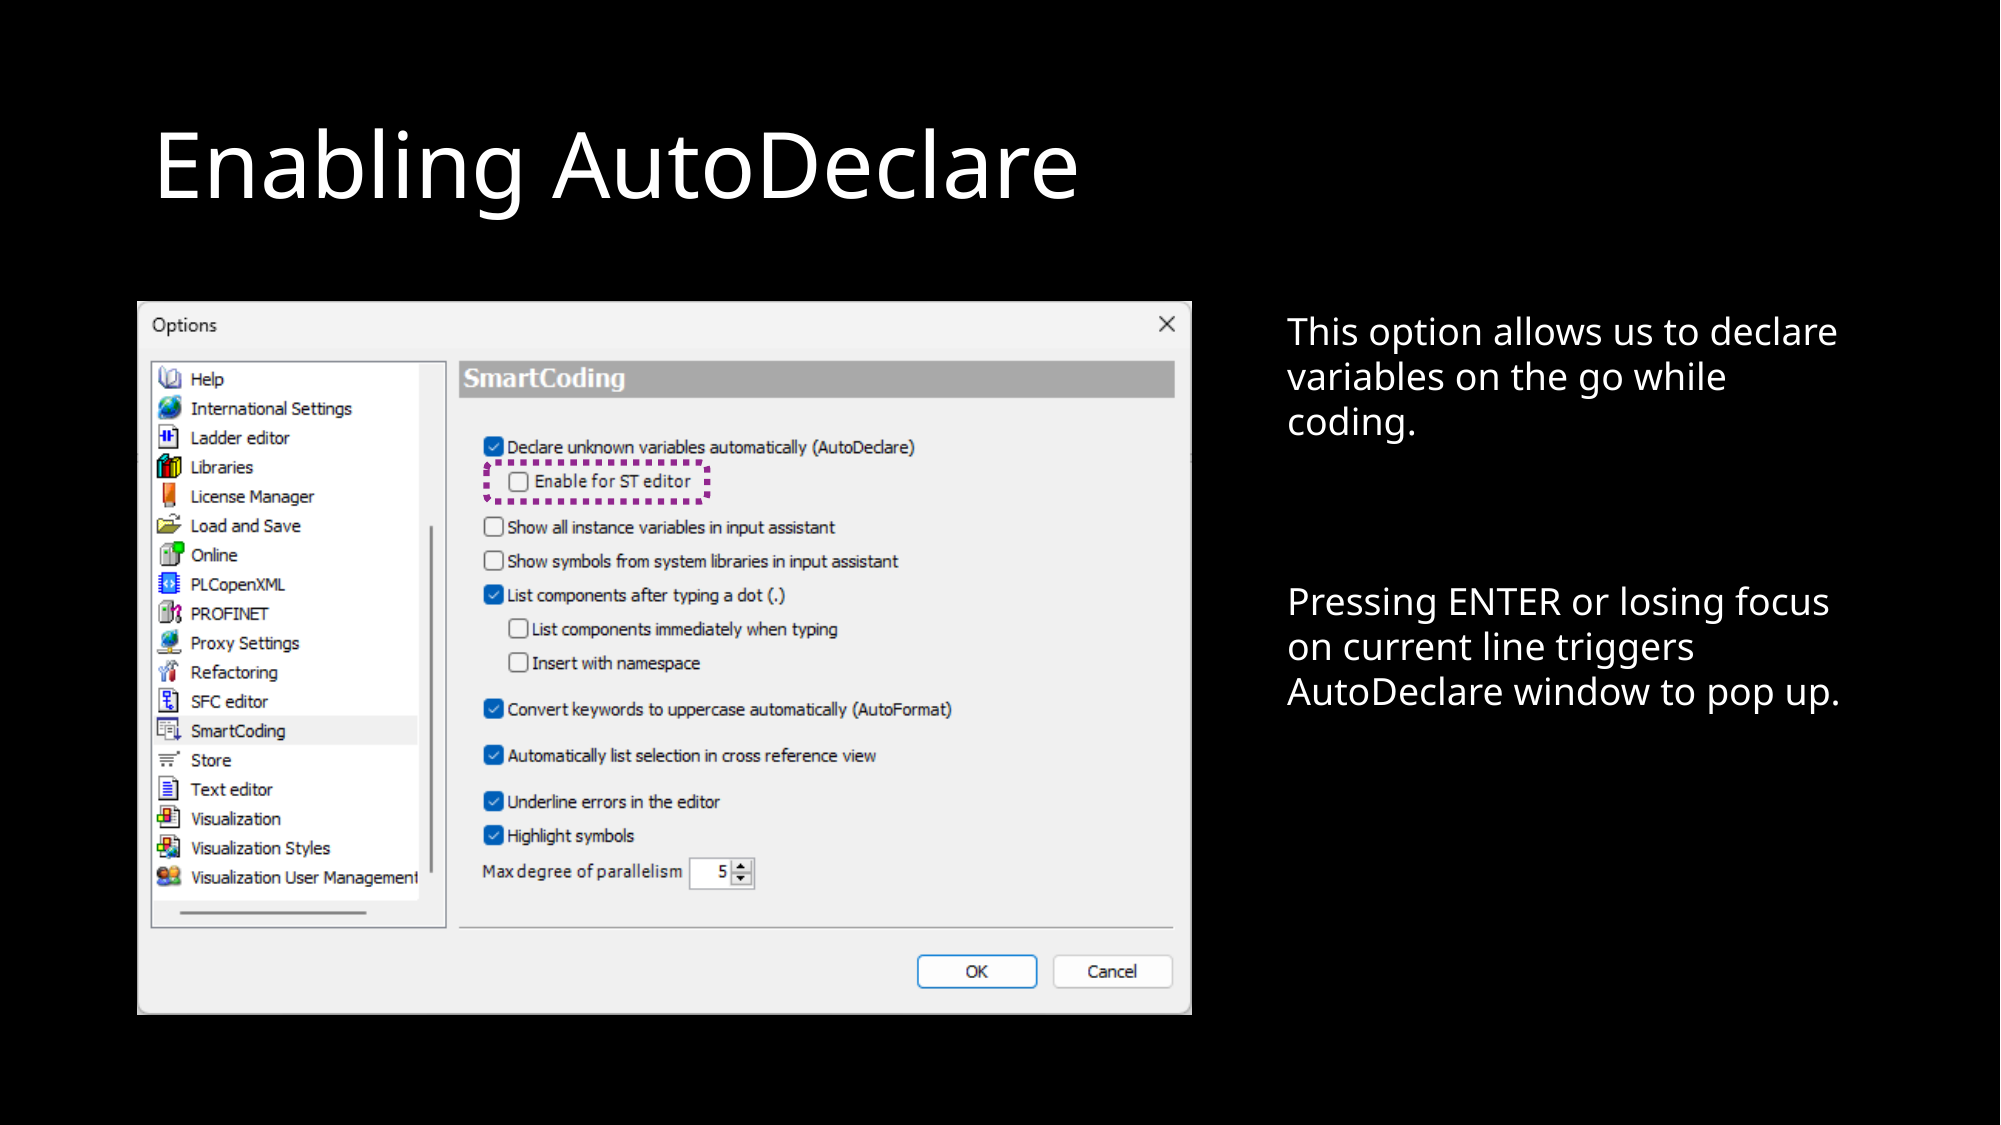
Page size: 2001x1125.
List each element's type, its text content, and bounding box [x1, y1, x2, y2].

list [137, 301, 1192, 1015]
text_box This option allows us to declare variables on the go while coding. Pressing ENTER or losing focus on current line triggers AutoDeclare window to pop up. [1272, 301, 1863, 721]
title Enabling AutoDeclare [137, 59, 1863, 278]
